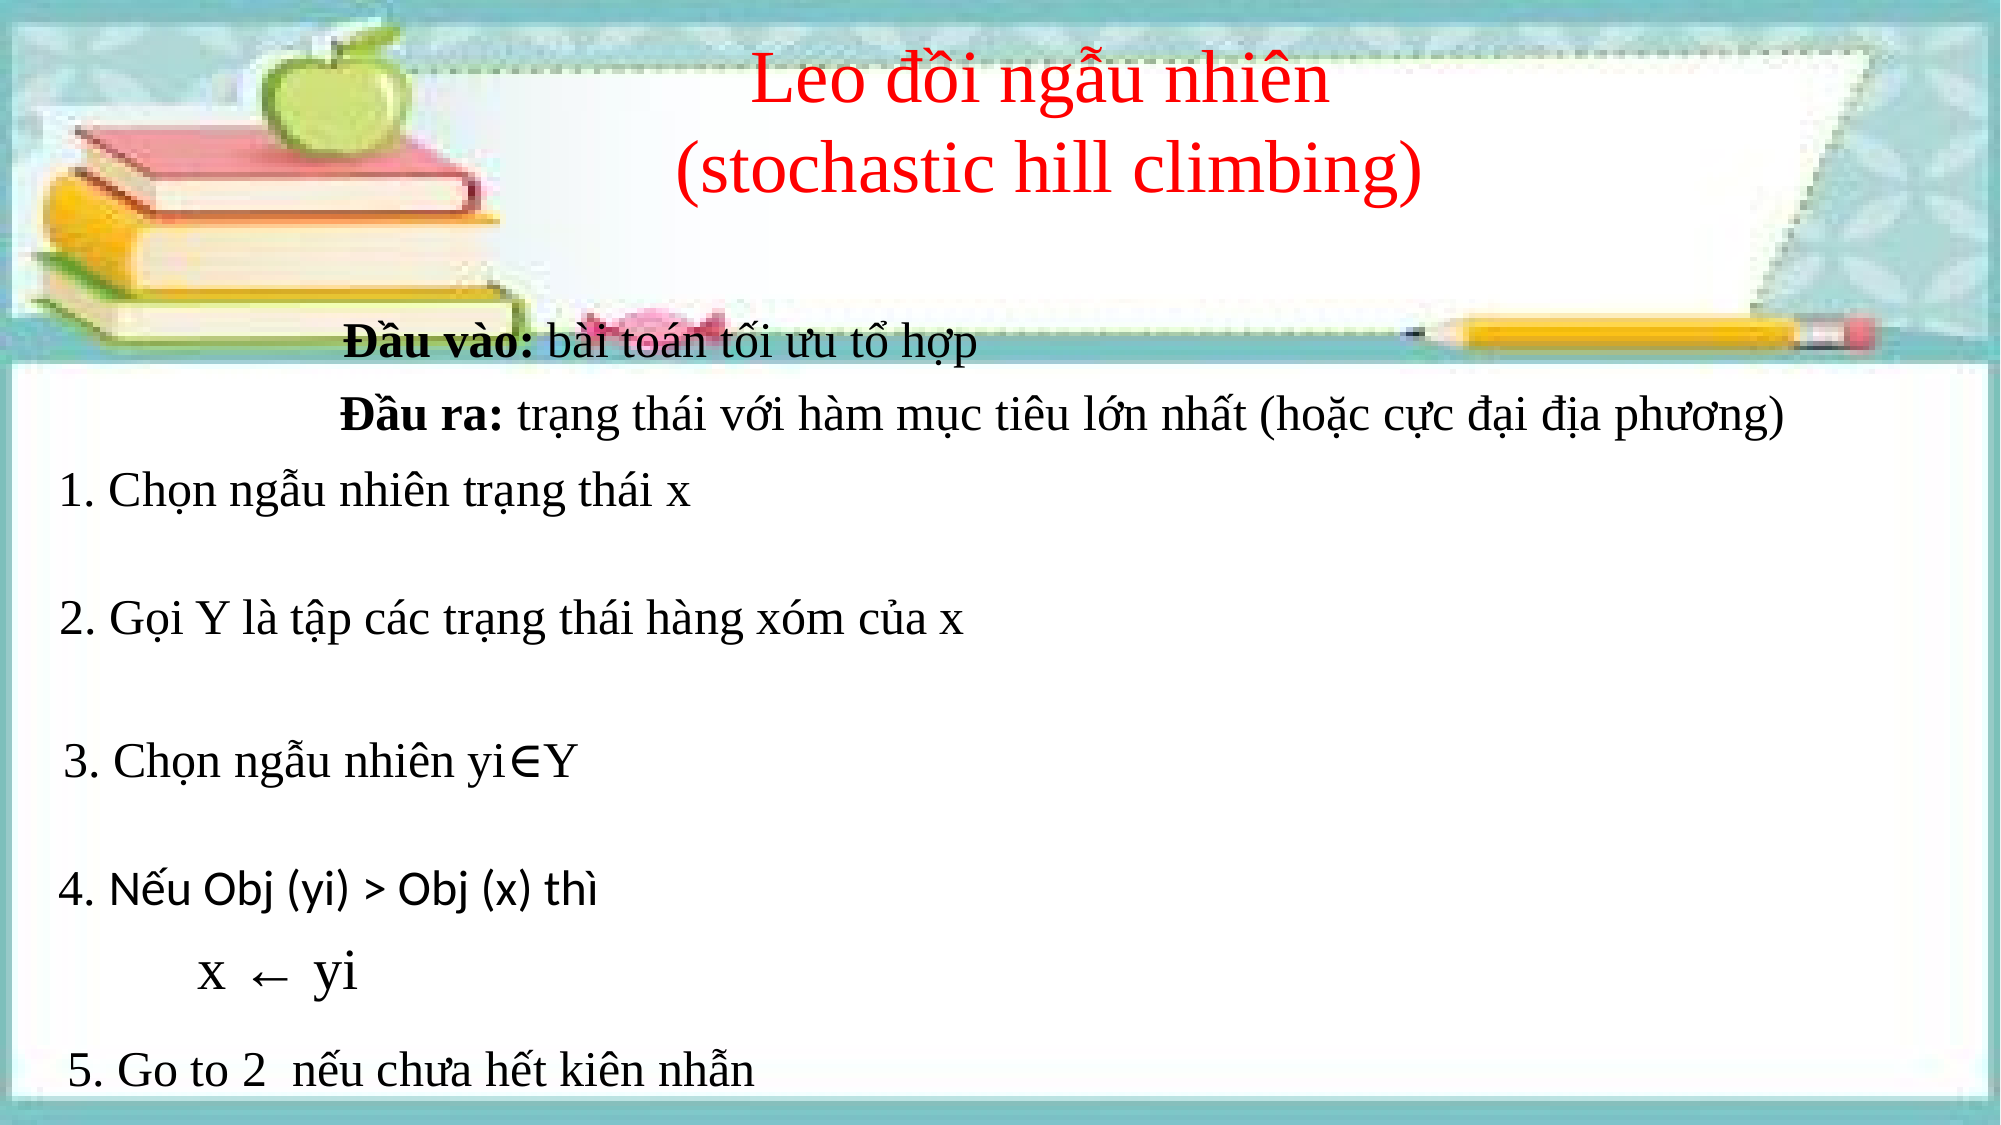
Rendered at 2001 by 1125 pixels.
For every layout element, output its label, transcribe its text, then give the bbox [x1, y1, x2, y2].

text_box Đầu vào: bài toán tối ưu tổ hợp [327, 300, 994, 373]
text_box Đầu ra: trạng thái với hàm mục tiêu lớn nhất (hoặc cực đại địa phương) [324, 373, 1808, 448]
text_box 4. Nếu Obj (yi) > Obj (x) thì [43, 847, 614, 923]
text_box 1. Chọn ngẫu nhiên trạng thái x [44, 448, 707, 524]
text_box 5. Go to 2 nếu chưa hết kiên nhẫn [52, 1028, 771, 1104]
text_box 2. Gọi Y là tập các trạng thái hàng xóm của x [45, 576, 981, 652]
text_box Leo đồi ngẫu nhiên (stochastic hill climbing) [660, 20, 1481, 215]
text_box x ← yi [182, 924, 375, 1009]
picture [0, 0, 2001, 1125]
text_box 3. Chọn ngẫu nhiên yi∈Y [48, 719, 595, 795]
